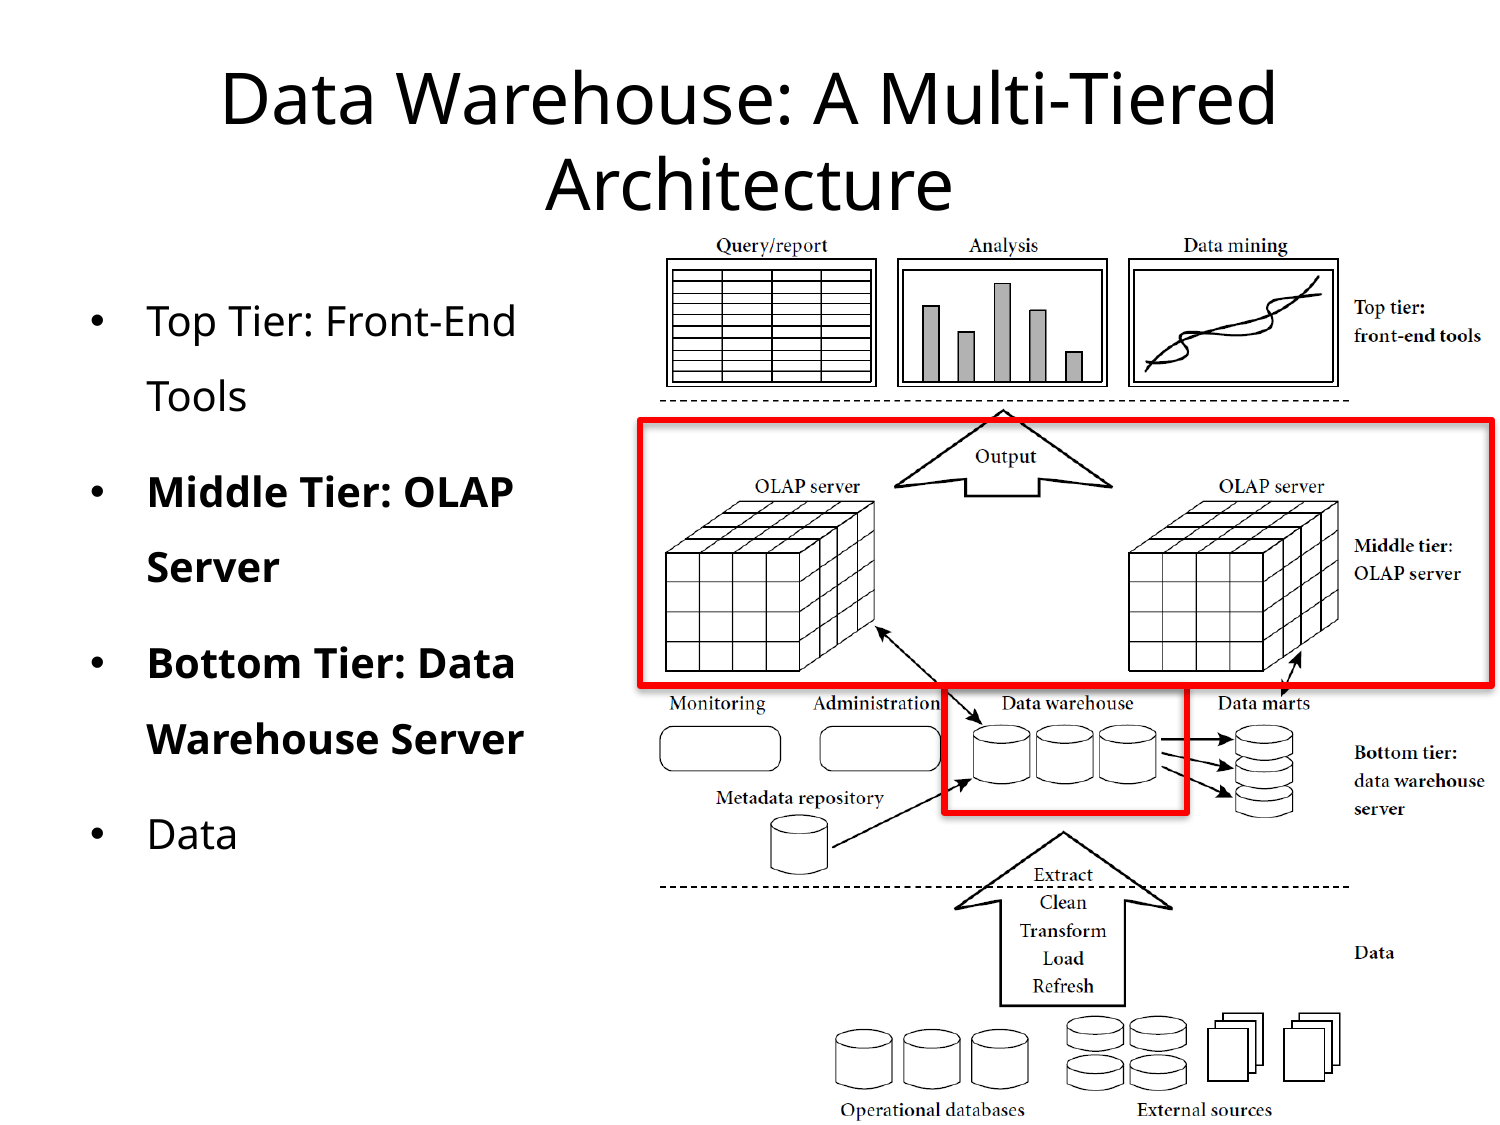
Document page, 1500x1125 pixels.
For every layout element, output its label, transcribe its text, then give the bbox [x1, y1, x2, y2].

text_box [639, 419, 652, 686]
list Top Tier: Front-End Tools Middle Tier: OLAP Server Bottom Tier: Data Warehouse Server Data [75, 262, 640, 1005]
title Data Warehouse: A Multi-Tiered Architecture [75, 45, 1425, 233]
picture [657, 232, 1493, 1125]
